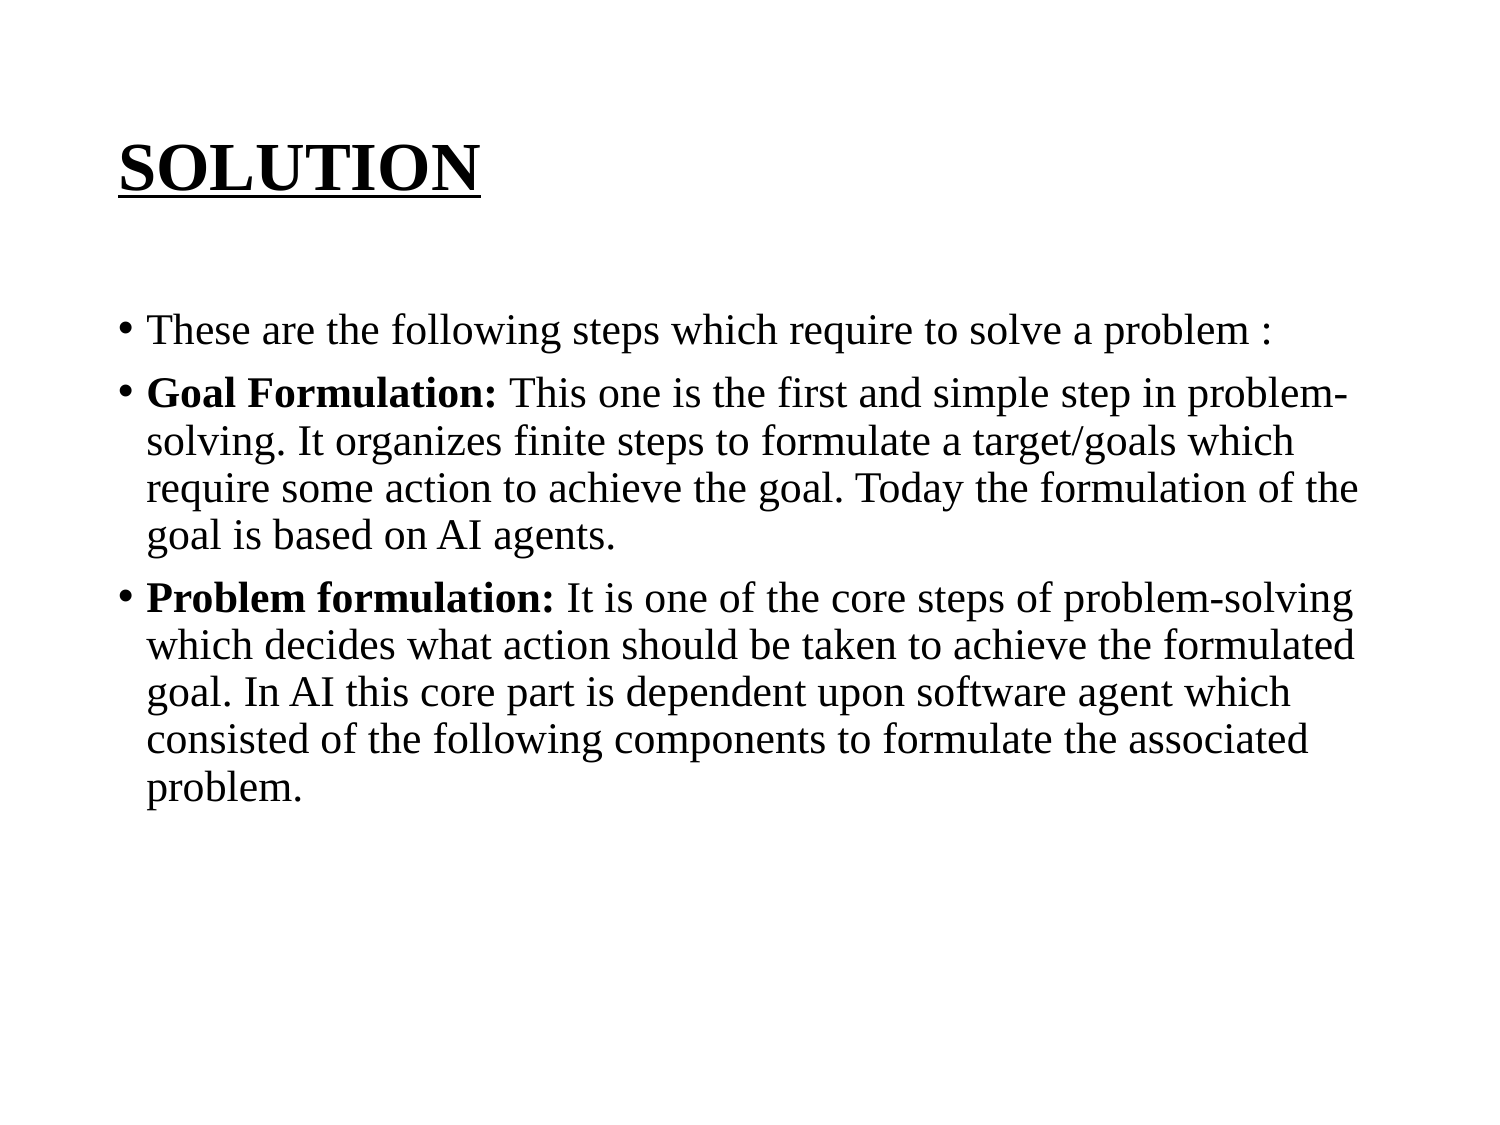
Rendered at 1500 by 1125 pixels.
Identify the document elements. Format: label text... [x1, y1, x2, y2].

title SOLUTION [103, 59, 1397, 278]
list These are the following steps which require to solve a problem : Goal Formulation: This one is the first and simple step in problem-solving. It organizes finite steps to formulate a target/goals which require some action to achieve the goal. Today the formulation of the goal is based on AI agents. Problem formulation: It is one of the core steps of problem-solving which decides what action should be taken to achieve the formulated goal. In AI this core part is dependent upon software agent which consisted of the following components to formulate the associated problem. [103, 299, 1397, 1014]
